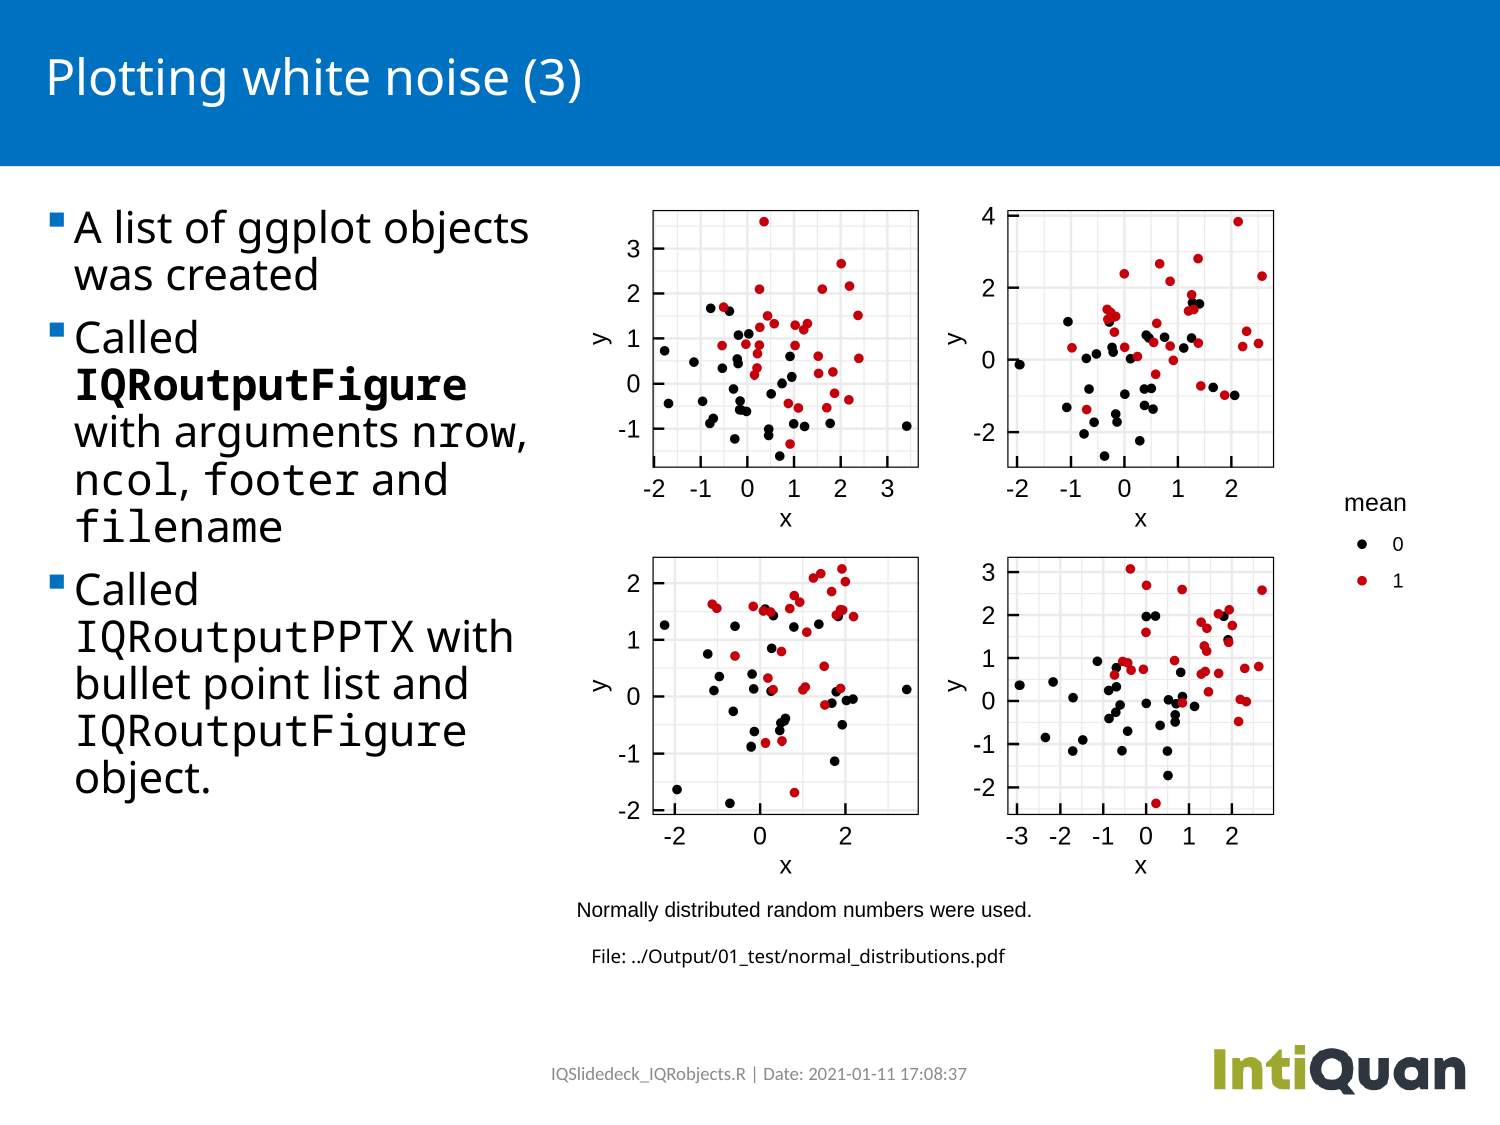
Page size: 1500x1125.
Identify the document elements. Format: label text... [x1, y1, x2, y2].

picture [1211, 1039, 1466, 1101]
footer IQSlidedeck_IQRobjects.R | Date: 2021-01-11 17:08:37 [323, 1042, 1194, 1103]
title Plotting white noise (3) [0, 0, 1500, 167]
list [576, 197, 1464, 928]
list A list of ggplot objects was created Called IQRoutputFigure with arguments nrow, ncol, footer and filename Called IQRoutputPPTX with bullet point list and IQRoutputFigure object. [30, 197, 561, 1014]
list File: ../Output/01_test/normal_distributions.pdf [576, 940, 1464, 1014]
